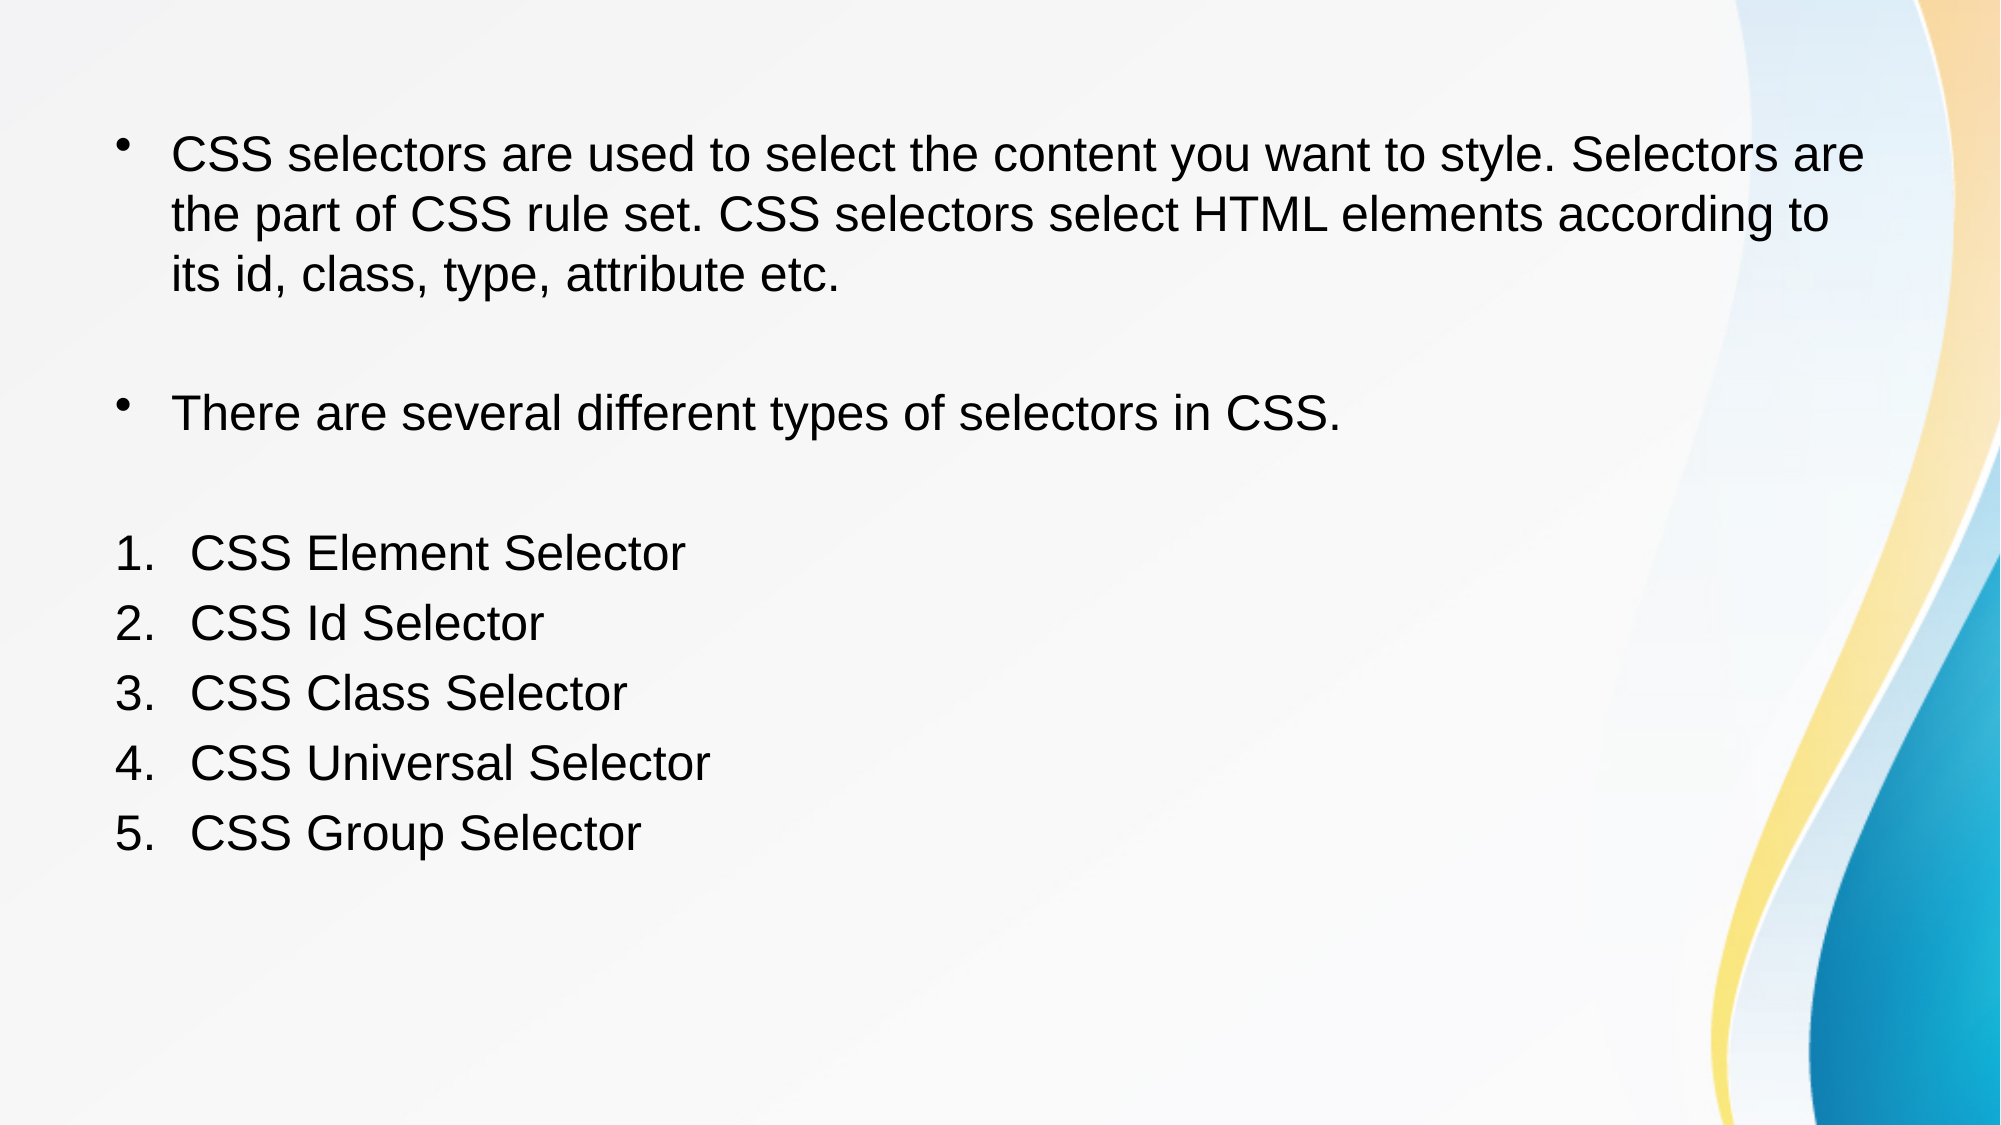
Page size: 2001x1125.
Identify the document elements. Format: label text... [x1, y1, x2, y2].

list CSS selectors are used to select the content you want to style. Selectors are the part of CSS rule set. CSS selectors select HTML elements according to its id, class, type, attribute etc. There are several different types of selectors in CSS. CSS Element Selector CSS Id Selector CSS Class Selector CSS Universal Selector CSS Group Selector [99, 113, 1901, 927]
picture [0, 0, 2001, 1125]
